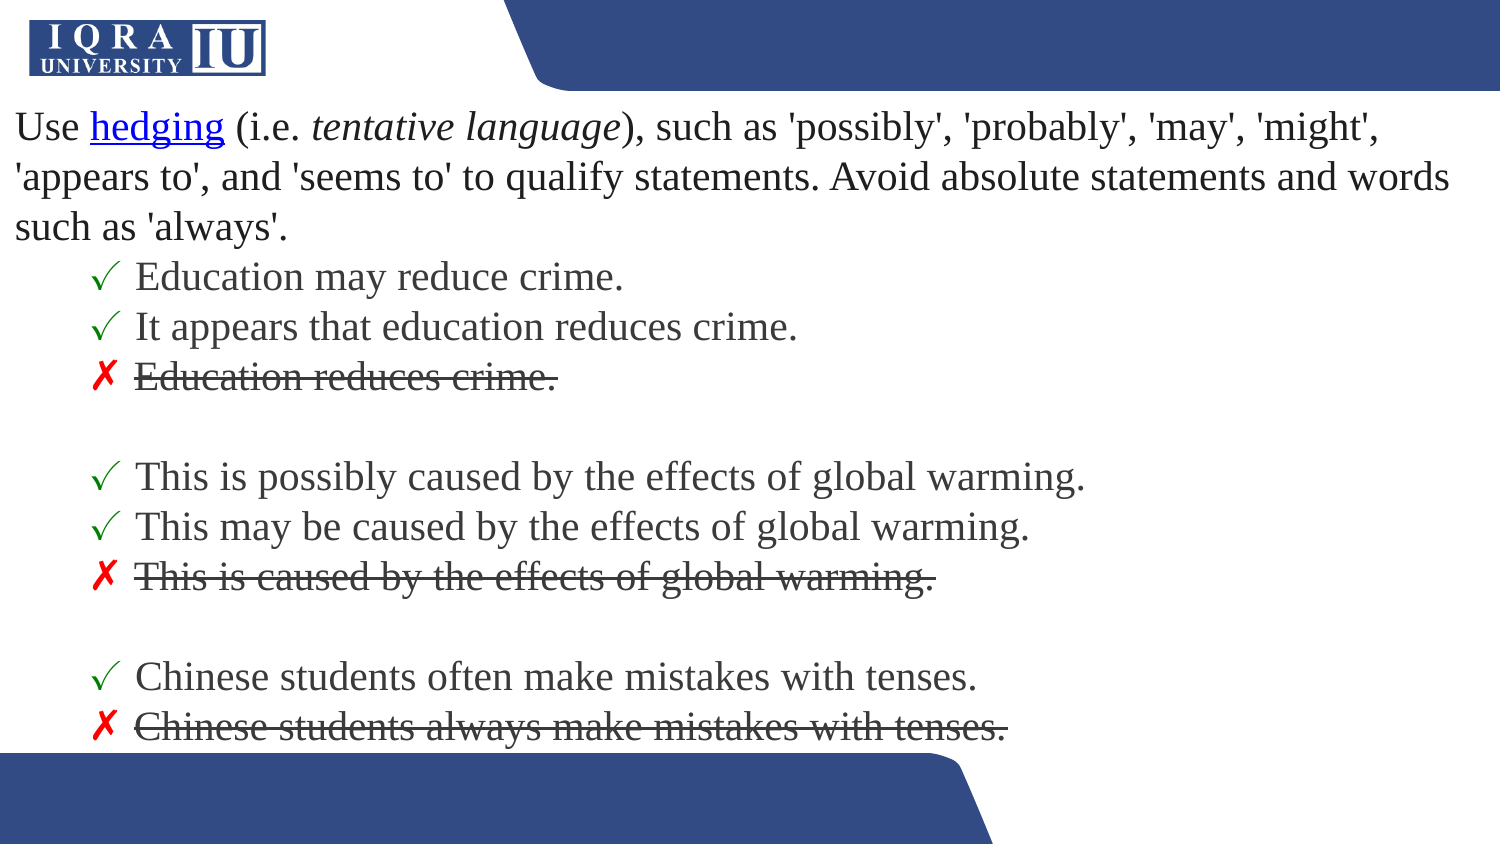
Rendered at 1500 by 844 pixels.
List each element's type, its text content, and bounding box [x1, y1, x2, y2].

text_box Use hedging (i.e. tentative language), such as 'possibly', 'probably', 'may', 'might', 'appears to', and 'seems to' to qualify statements. Avoid absolute statements and words such as 'always'. ✓ Education may reduce crime. ✓ It appears that education reduces crime. ✗ Education reduces crime. ✓ This is possibly caused by the effects of global warming. ✓ This may be caused by the effects of global warming. ✗ This is caused by the effects of global warming. ✓ Chinese students often make mistakes with tenses. ✗ Chinese students always make mistakes with tenses. [0, 91, 1500, 757]
picture [29, 20, 266, 76]
